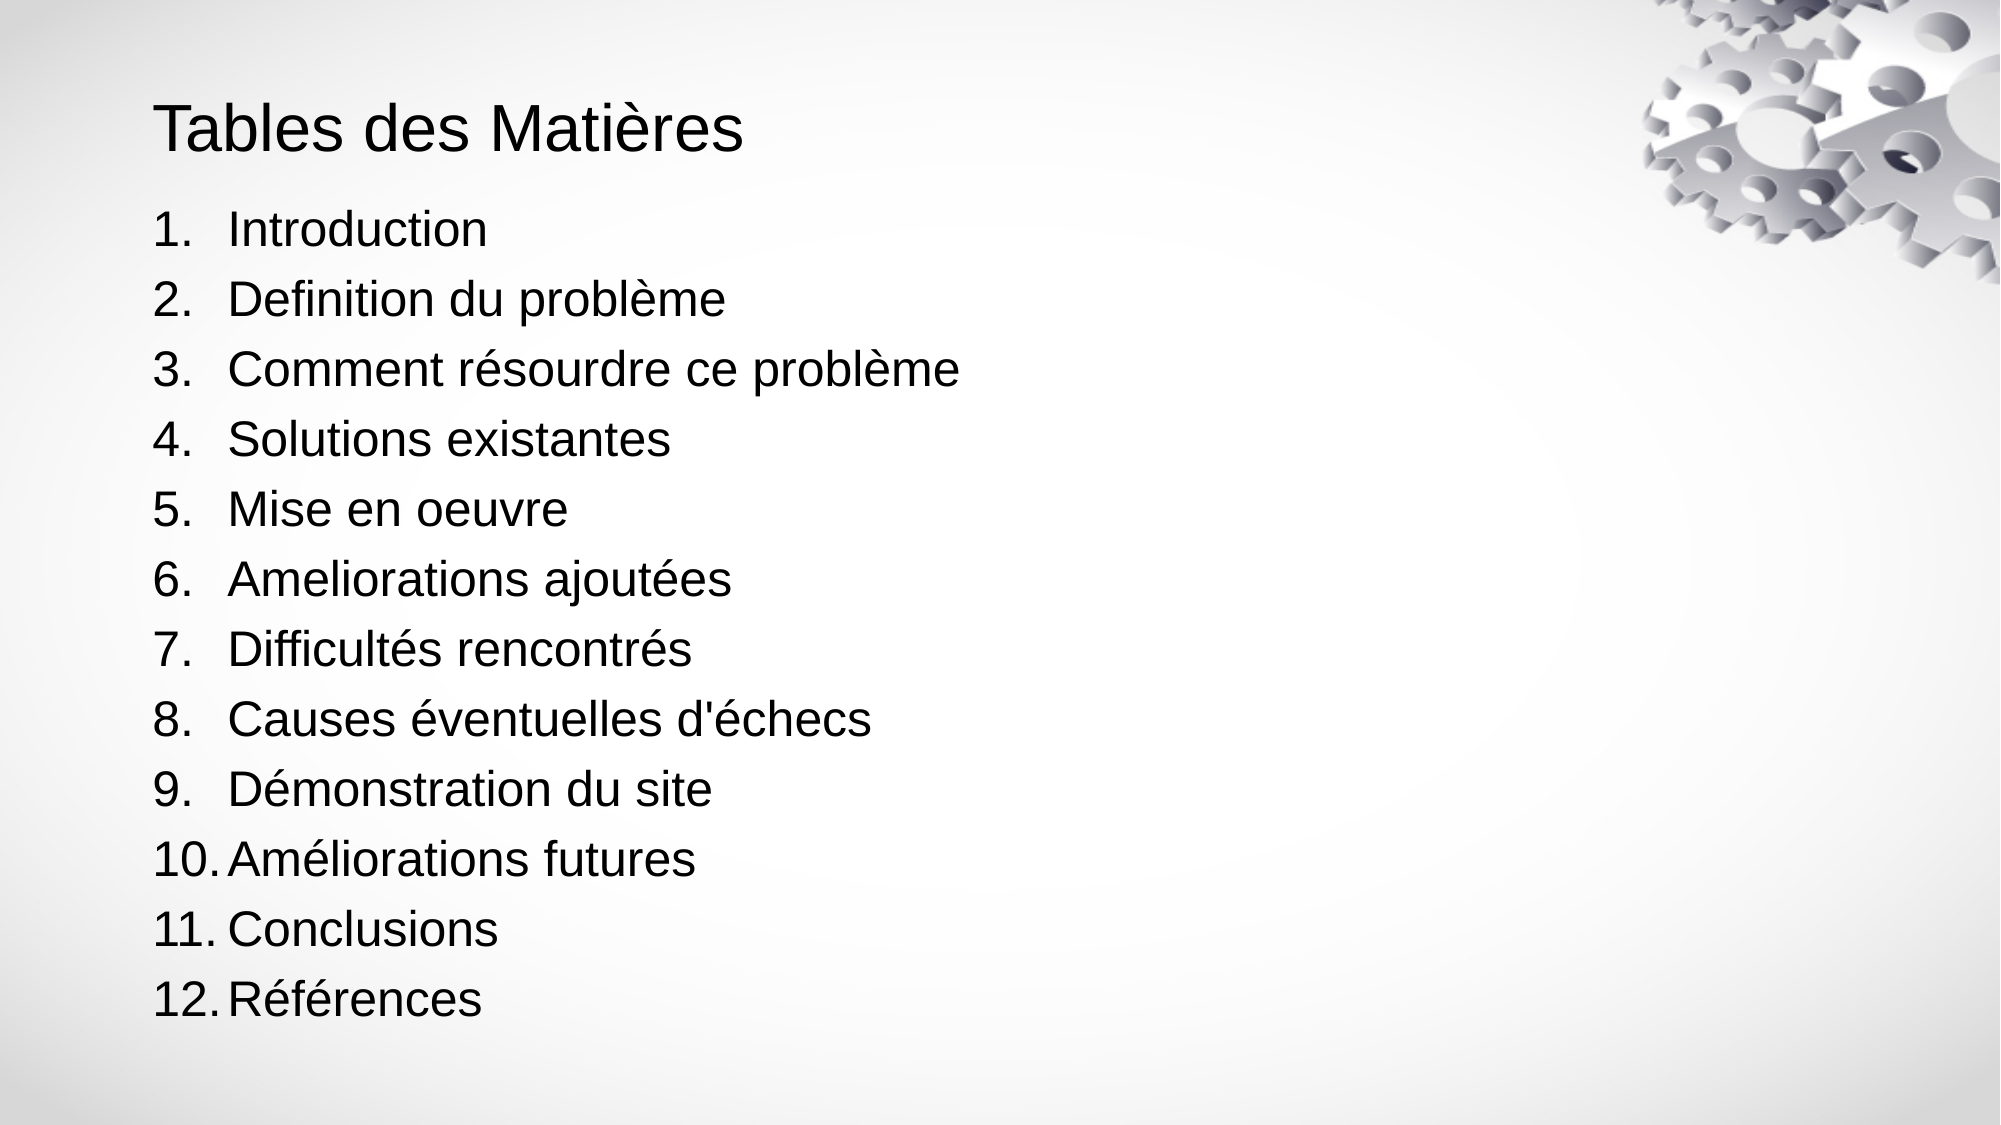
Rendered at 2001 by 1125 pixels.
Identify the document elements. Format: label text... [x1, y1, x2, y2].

picture [0, 0, 2000, 1125]
title Tables des Matières [137, 59, 1863, 189]
list Introduction Definition du problème Comment résourdre ce problème Solutions existantes Mise en oeuvre Ameliorations ajoutées Difficultés rencontrés Causes éventuelles d'échecs Démonstration du site Améliorations futures Conclusions Références [137, 189, 1863, 1065]
